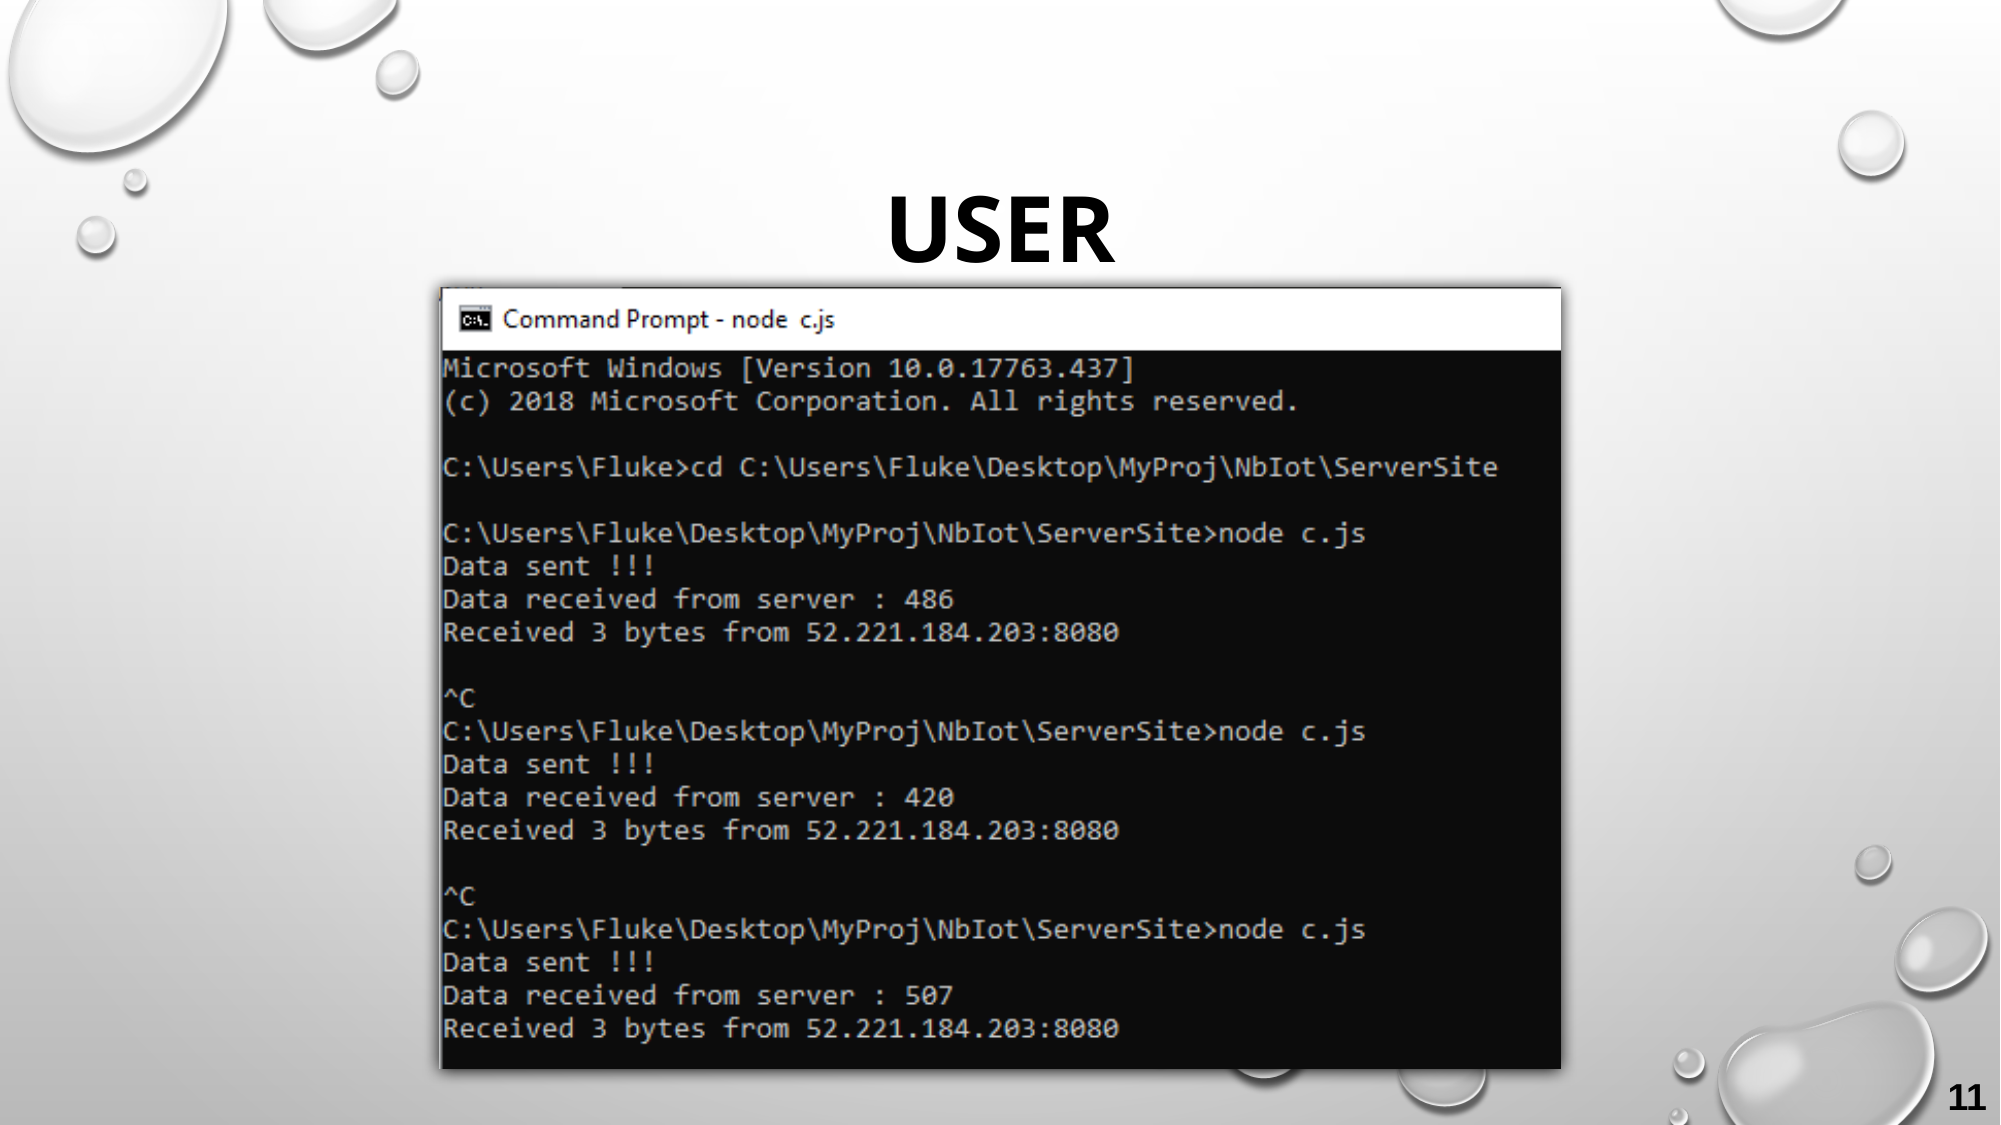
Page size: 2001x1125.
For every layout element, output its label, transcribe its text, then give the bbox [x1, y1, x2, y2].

text_box 11 [1923, 1065, 2000, 1125]
picture [0, 0, 2000, 1125]
title User [149, 101, 1851, 364]
